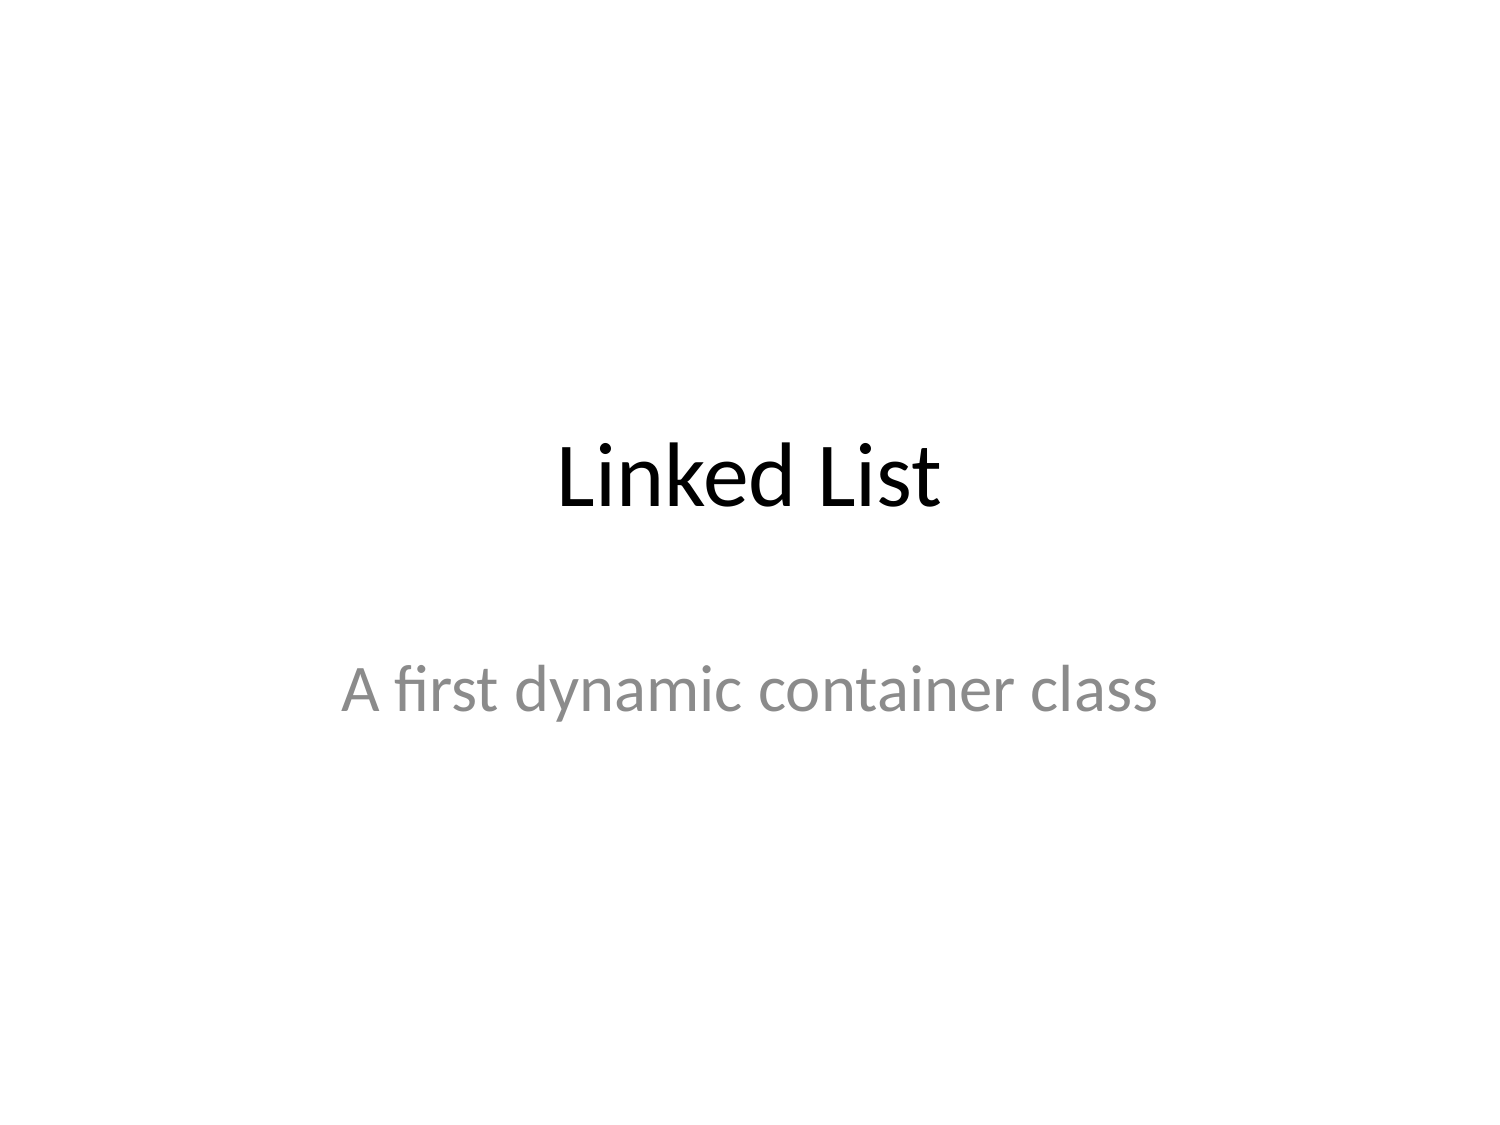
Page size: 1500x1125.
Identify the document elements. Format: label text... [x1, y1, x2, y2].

subtitle A first dynamic container class [225, 637, 1275, 925]
title Linked List [112, 349, 1388, 591]
